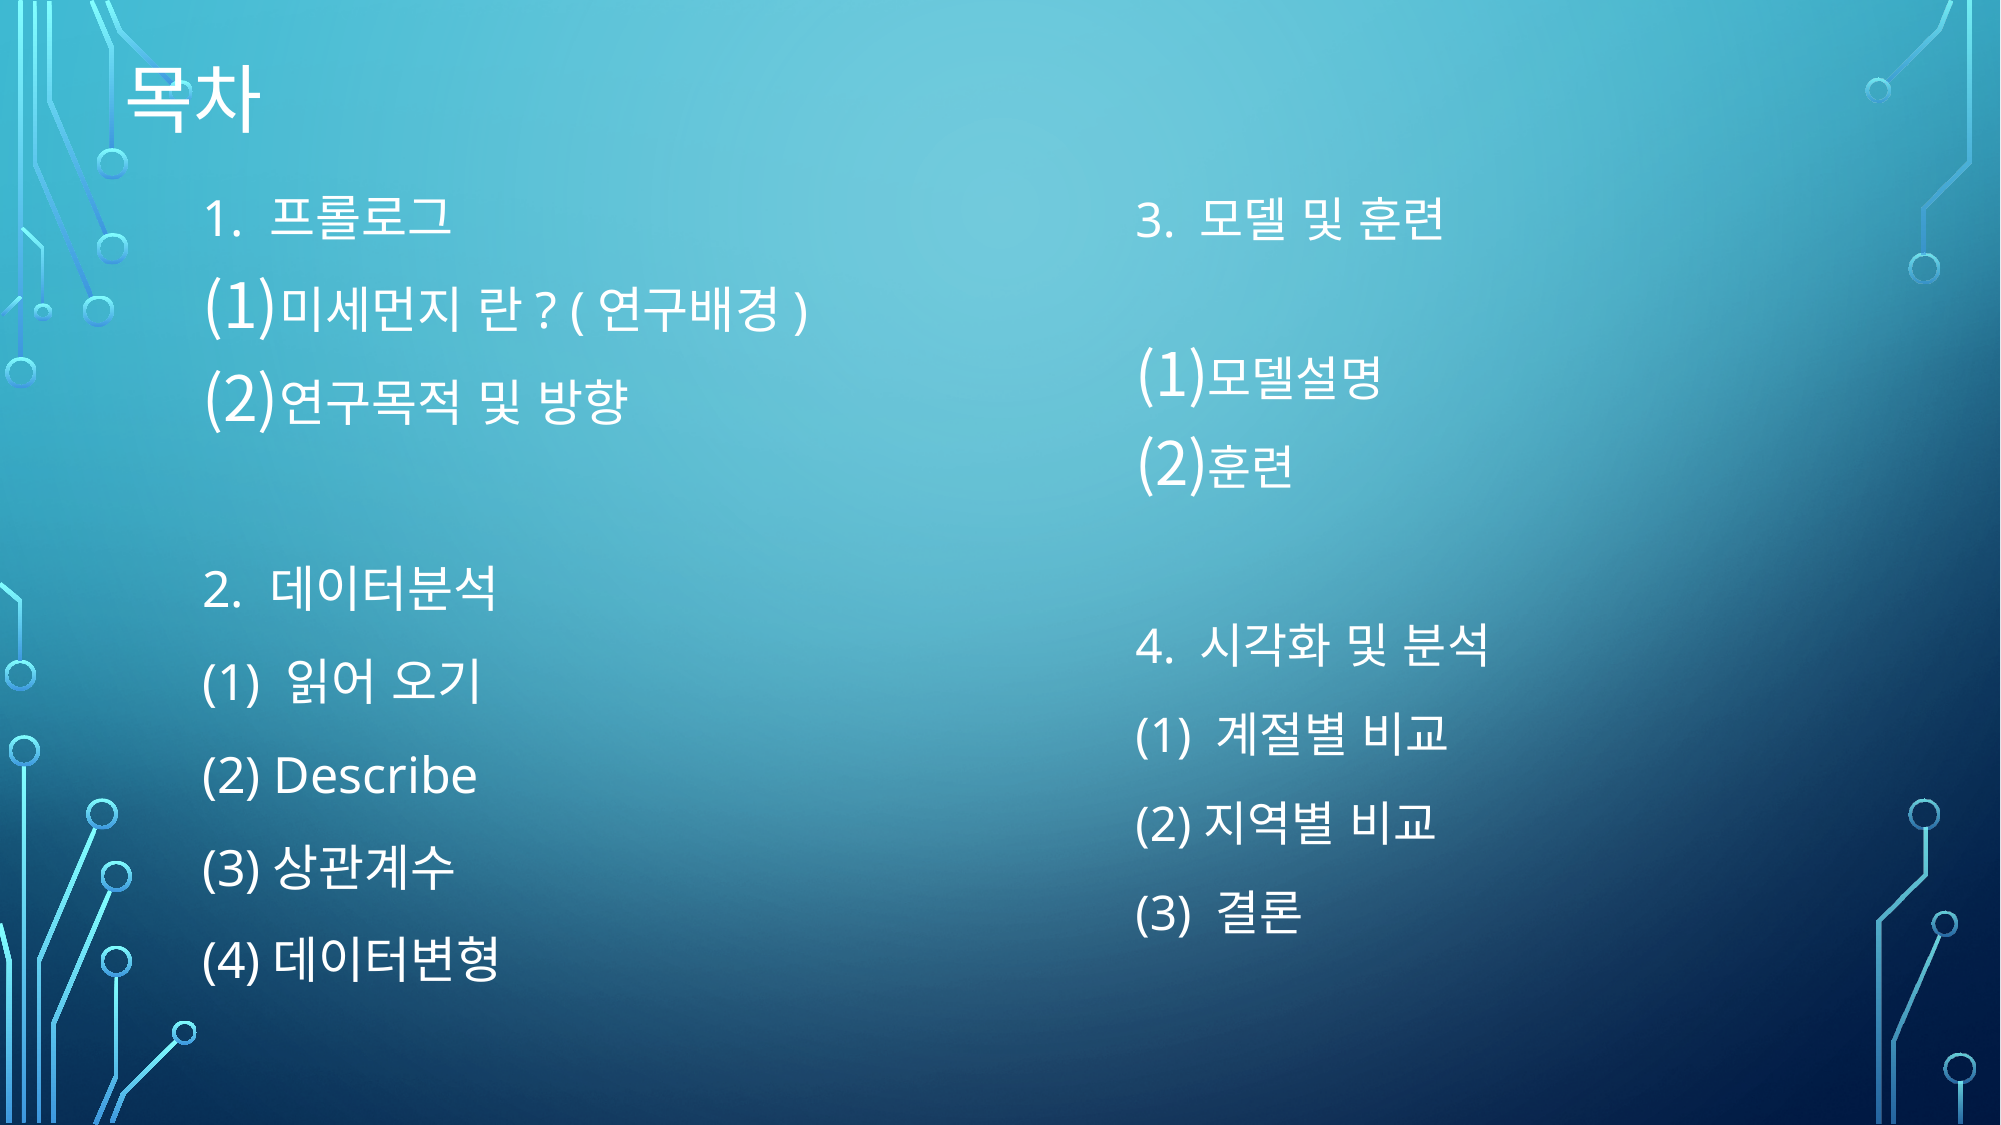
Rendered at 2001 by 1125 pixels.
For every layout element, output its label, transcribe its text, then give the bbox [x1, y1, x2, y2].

text_box 3. 모델 및 훈련 모델설명 훈련 4. 시각화 및 분석 (1) 계절별 비교 (2)지역별 비교 (3) 결론 [1120, 170, 1584, 955]
list 1. 프롤로그 미세먼지 란? (연구배경) 연구목적 및 방향 2. 데이터분석 (1) 읽어 오기 (2) Describe (3)상관계수 (4)데이터변형 [187, 166, 839, 1100]
title 목차 [109, 0, 1735, 225]
